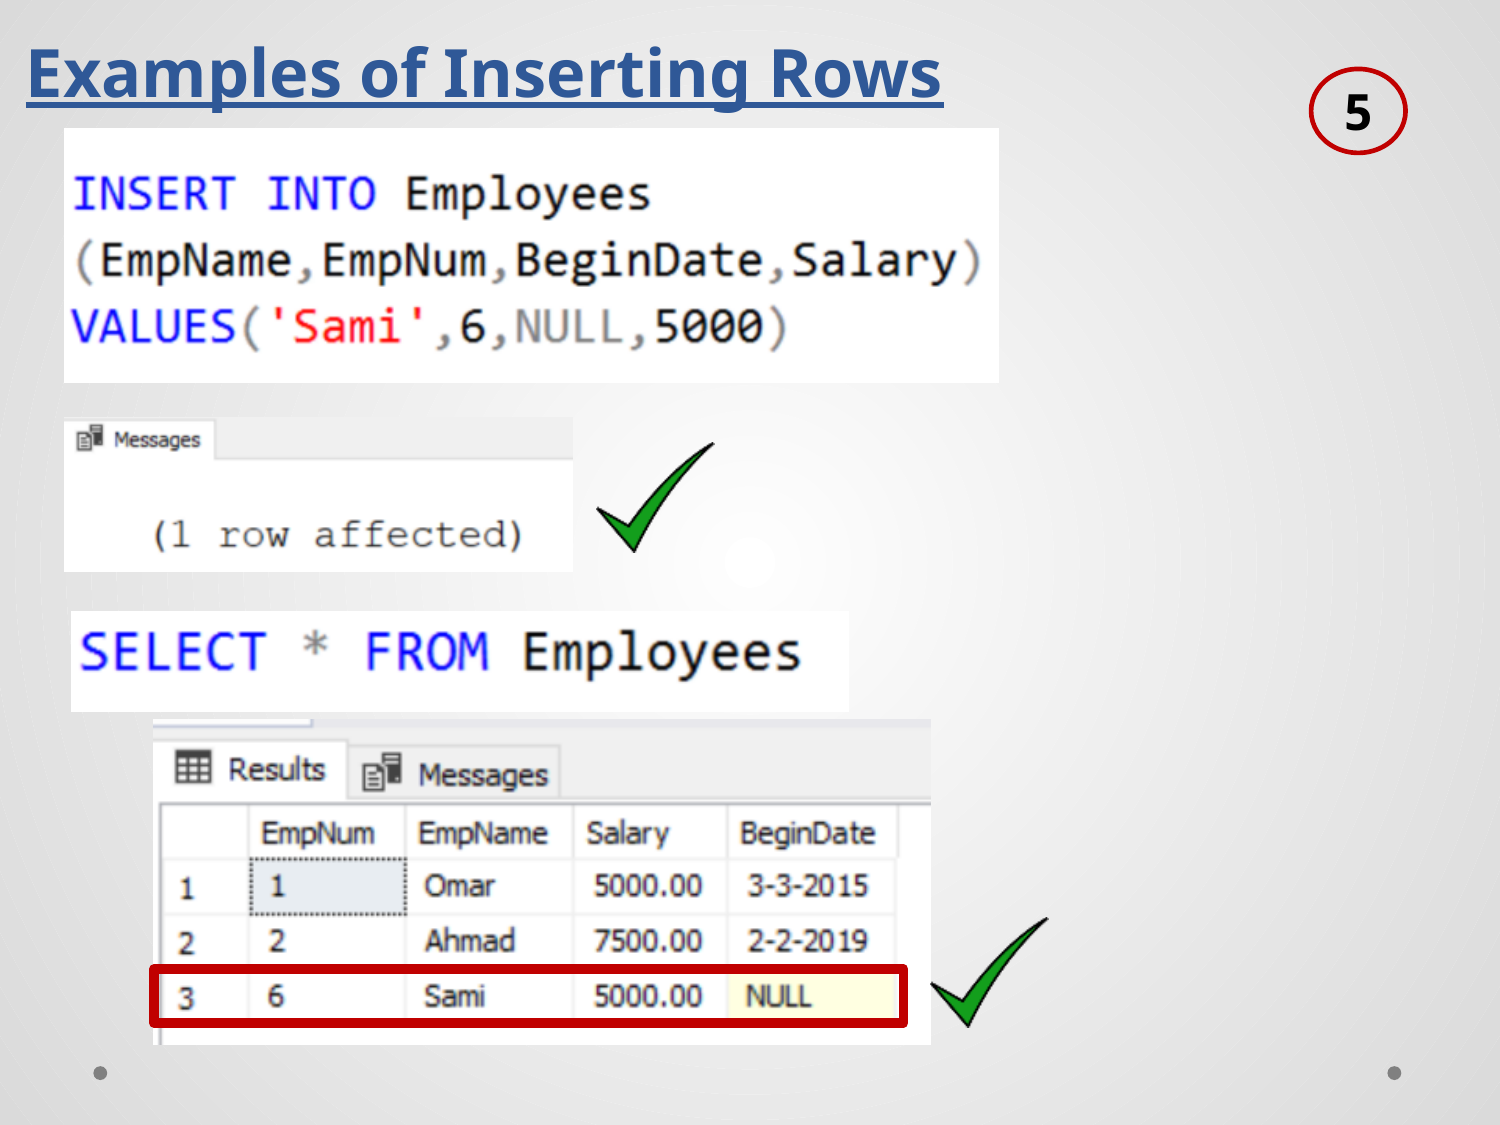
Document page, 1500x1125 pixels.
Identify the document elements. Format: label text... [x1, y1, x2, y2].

text_box 5 [1308, 66, 1408, 156]
picture [596, 442, 715, 553]
picture [64, 417, 574, 572]
text_box Examples of Inserting Rows [10, 23, 959, 119]
picture [153, 719, 1050, 1046]
picture [64, 128, 999, 383]
picture [71, 610, 850, 712]
